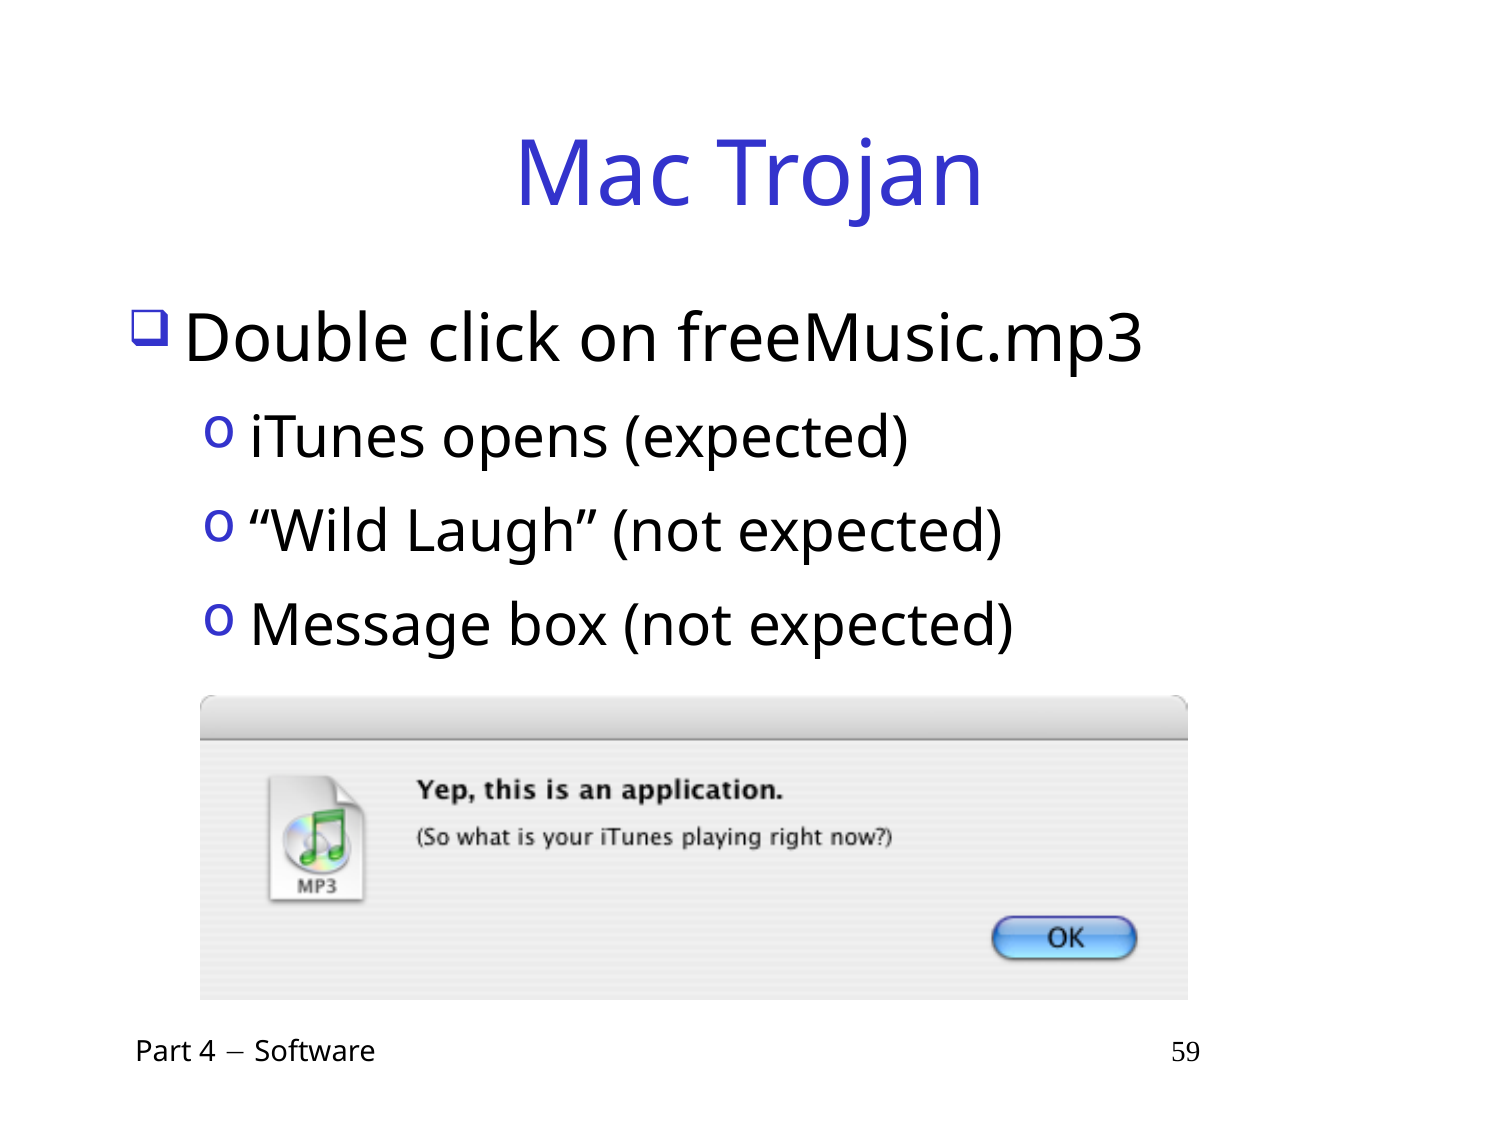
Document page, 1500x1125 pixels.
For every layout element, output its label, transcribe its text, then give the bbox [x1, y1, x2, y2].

list Double click on freeMusic.mp3 iTunes opens (expected) “Wild Laugh” (not expected) Message box (not expected) [112, 287, 1388, 701]
footer Part 4  Software 59 [112, 1024, 1401, 1101]
title Mac Trojan [112, 74, 1388, 263]
picture [199, 695, 1188, 1001]
